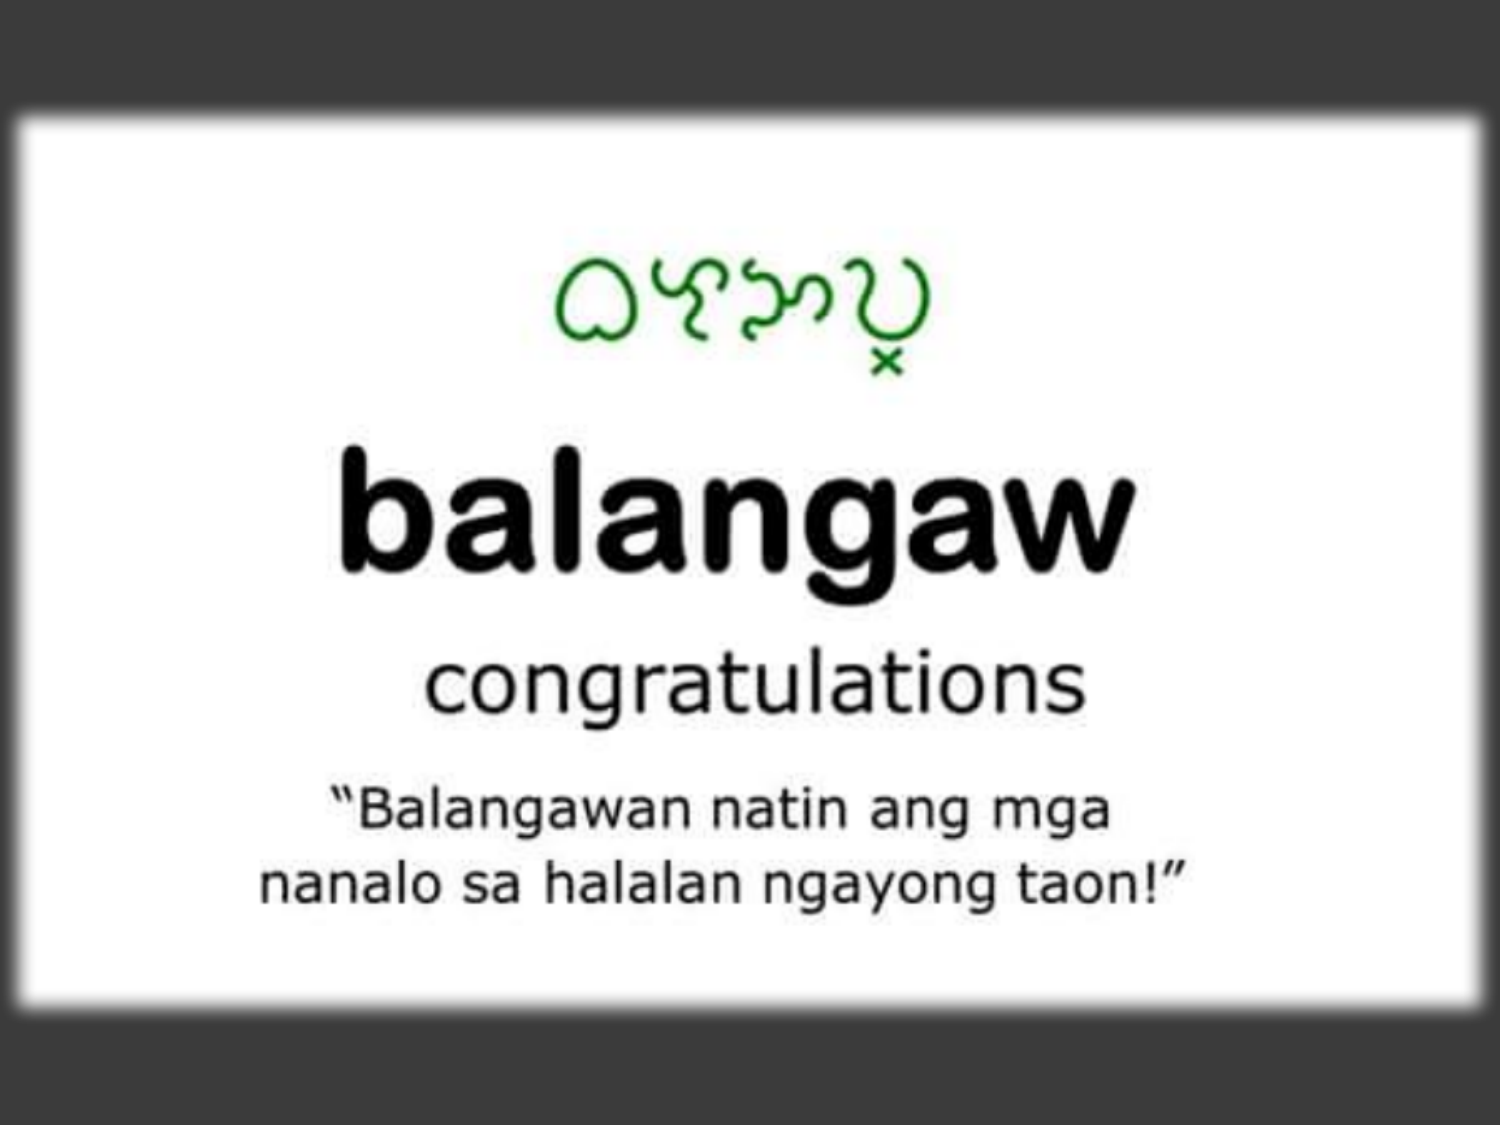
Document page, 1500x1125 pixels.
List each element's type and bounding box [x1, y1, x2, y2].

picture [0, 98, 1500, 1027]
